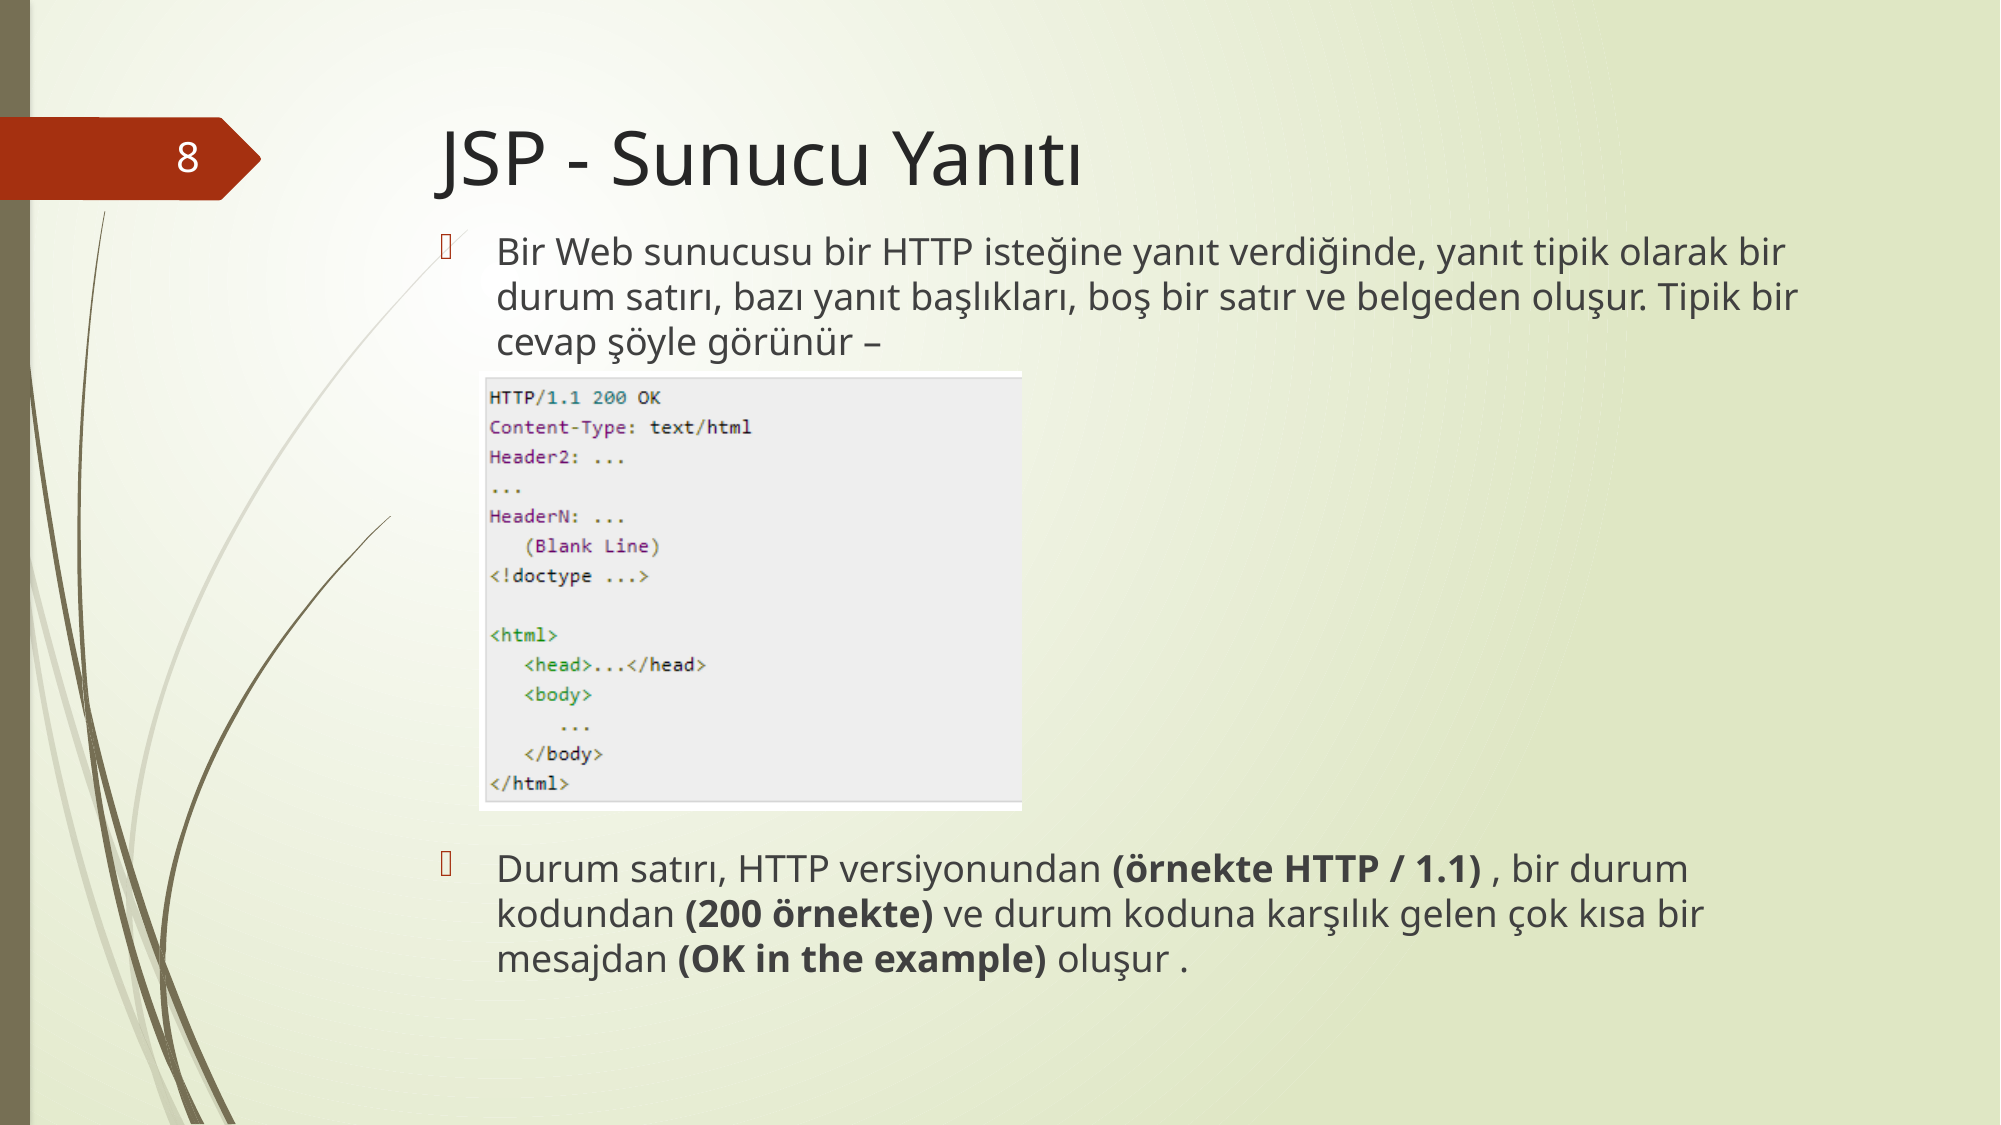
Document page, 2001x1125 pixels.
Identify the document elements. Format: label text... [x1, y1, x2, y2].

slide_number 8 [87, 129, 216, 190]
picture [478, 371, 1023, 811]
list Bir Web sunucusu bir HTTP isteğine yanıt verdiğinde, yanıt tipik olarak bir durum satırı, bazı yanıt başlıkları, boş bir satır ve belgeden oluşur. Tipik bir cevap şöyle görünür – Durum satırı, HTTP versiyonundan (örnekte HTTP / 1.1) , bir durum kodundan (200 örnekte) ve durum koduna karşılık gelen çok kısa bir mesajdan (OK in the example) oluşur . [424, 220, 1888, 1059]
title JSP - Sunucu Yanıtı [425, 102, 1888, 220]
